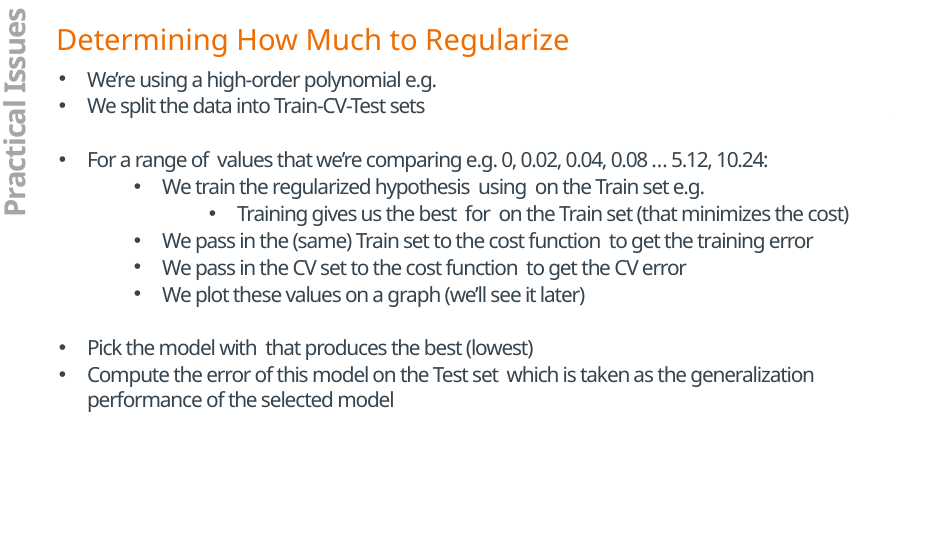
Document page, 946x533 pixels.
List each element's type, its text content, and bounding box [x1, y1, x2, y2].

text_box Practical Issues [0, 8, 32, 485]
text_box [50, 111, 895, 120]
text_box Determining How Much to Regularize [53, 18, 611, 57]
